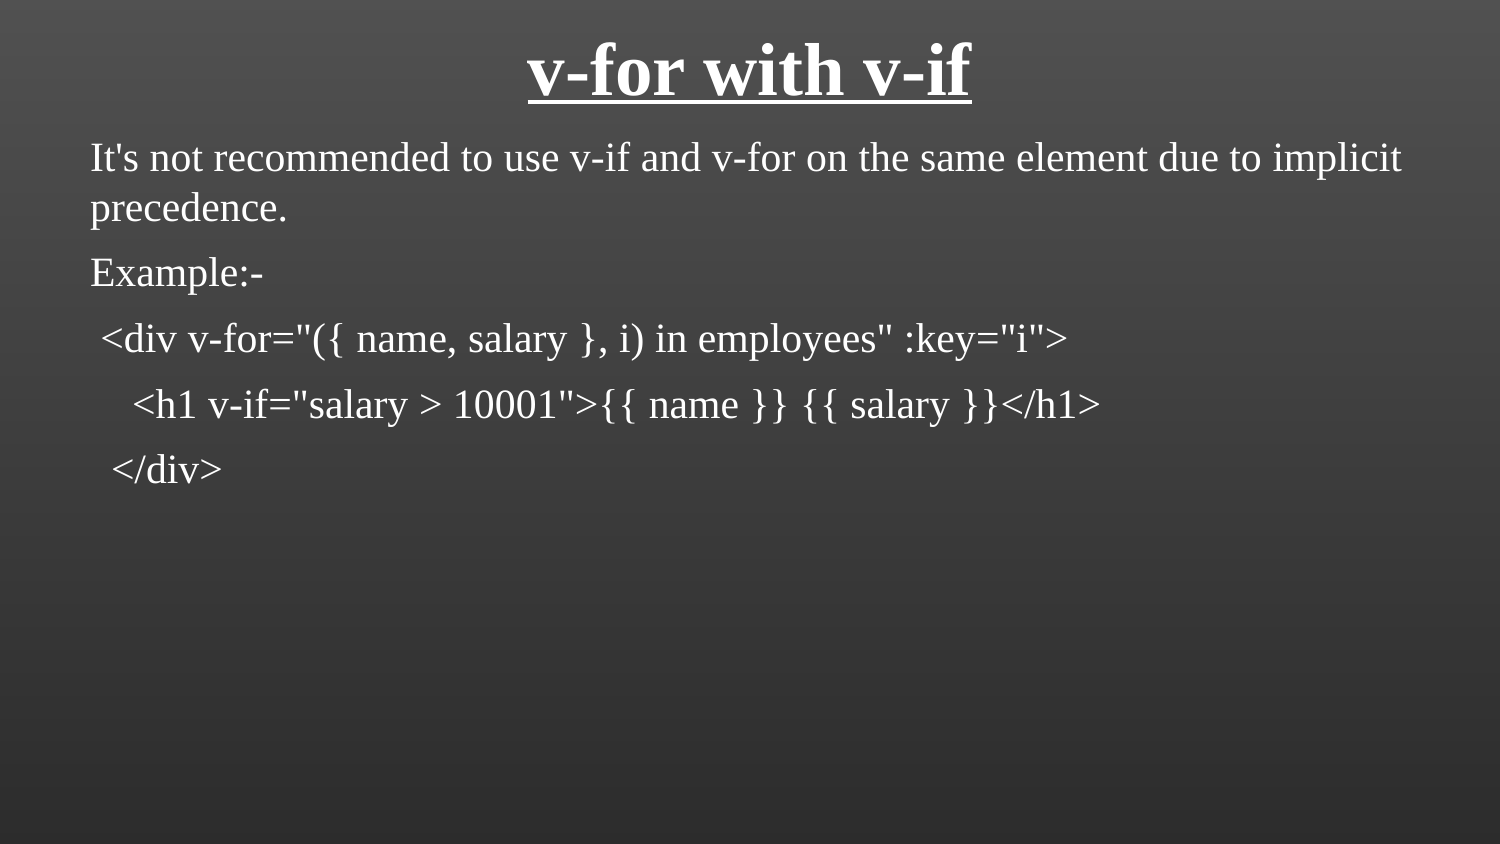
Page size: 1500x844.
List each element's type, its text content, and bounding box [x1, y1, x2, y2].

list It's not recommended to use v-if and v-for on the same element due to implicit precedence. Example:- <div v-for="({ name, salary }, i) in employees" :key="i"> <h1 v-if="salary > 10001">{{ name }} {{ salary }}</h1> </div> [75, 122, 1425, 822]
text_box v-for with v-if [74, 9, 1425, 122]
